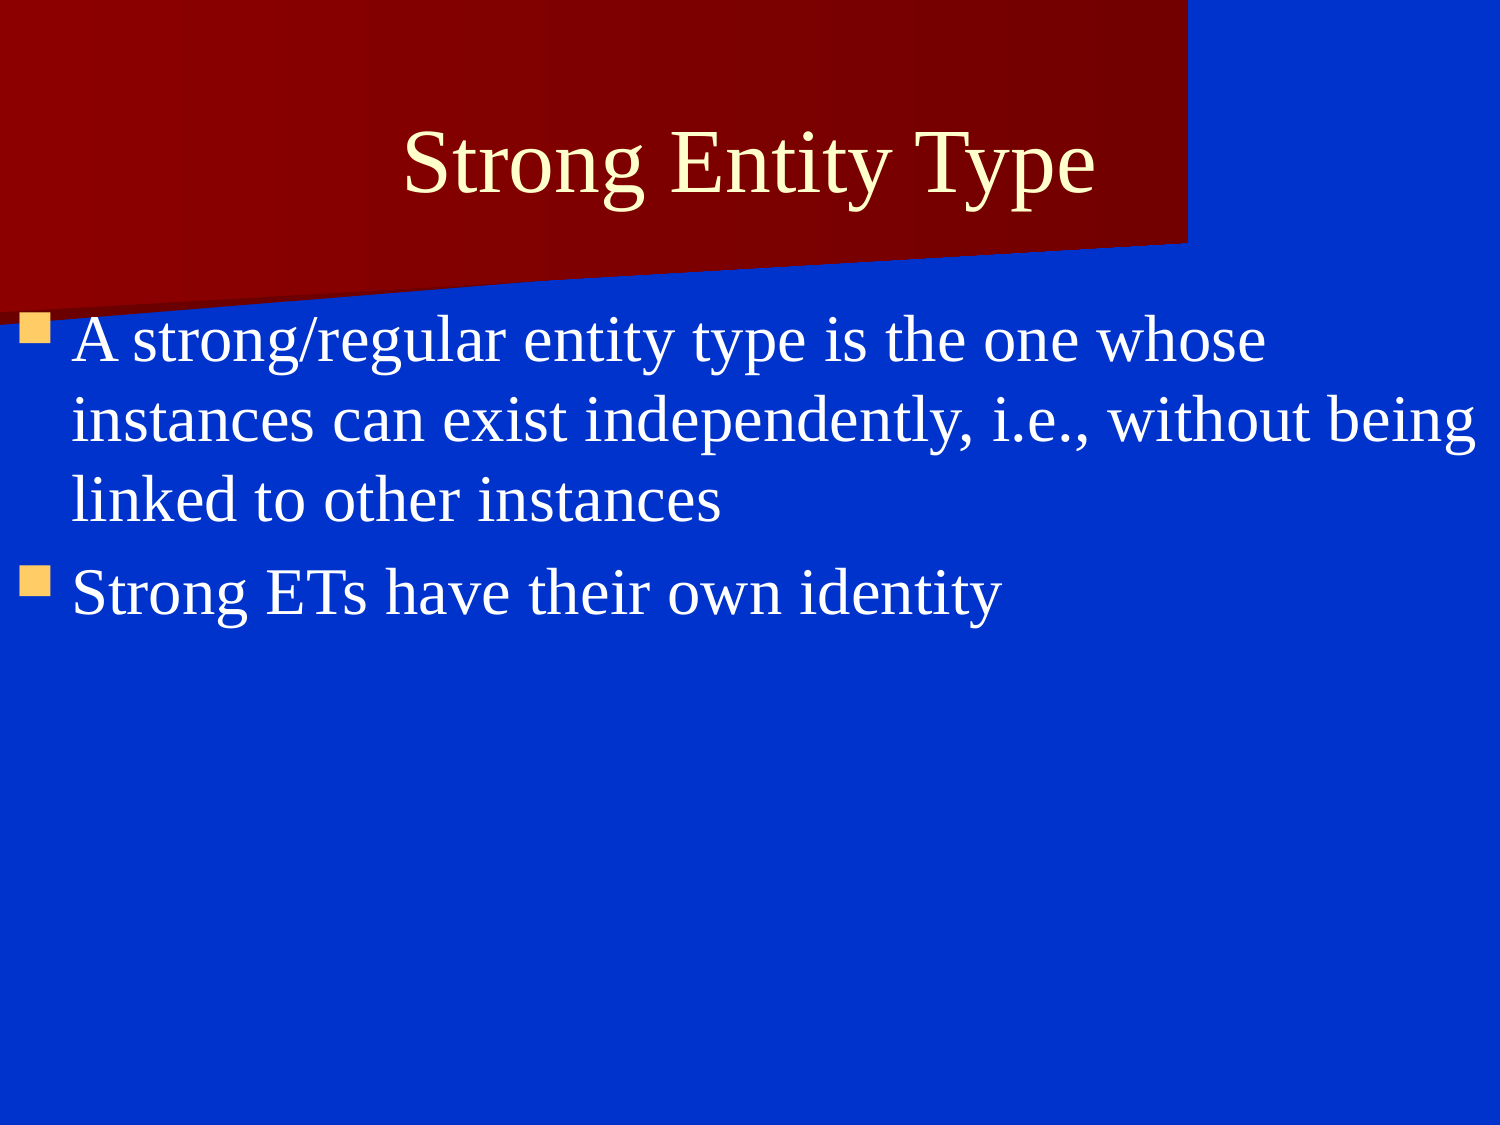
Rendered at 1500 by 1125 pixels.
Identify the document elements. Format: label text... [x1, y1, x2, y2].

list A strong/regular entity type is the one whose instances can exist independently, i.e., without being linked to other instances Strong ETs have their own identity [0, 287, 1500, 1051]
title Strong Entity Type [0, 62, 1500, 251]
